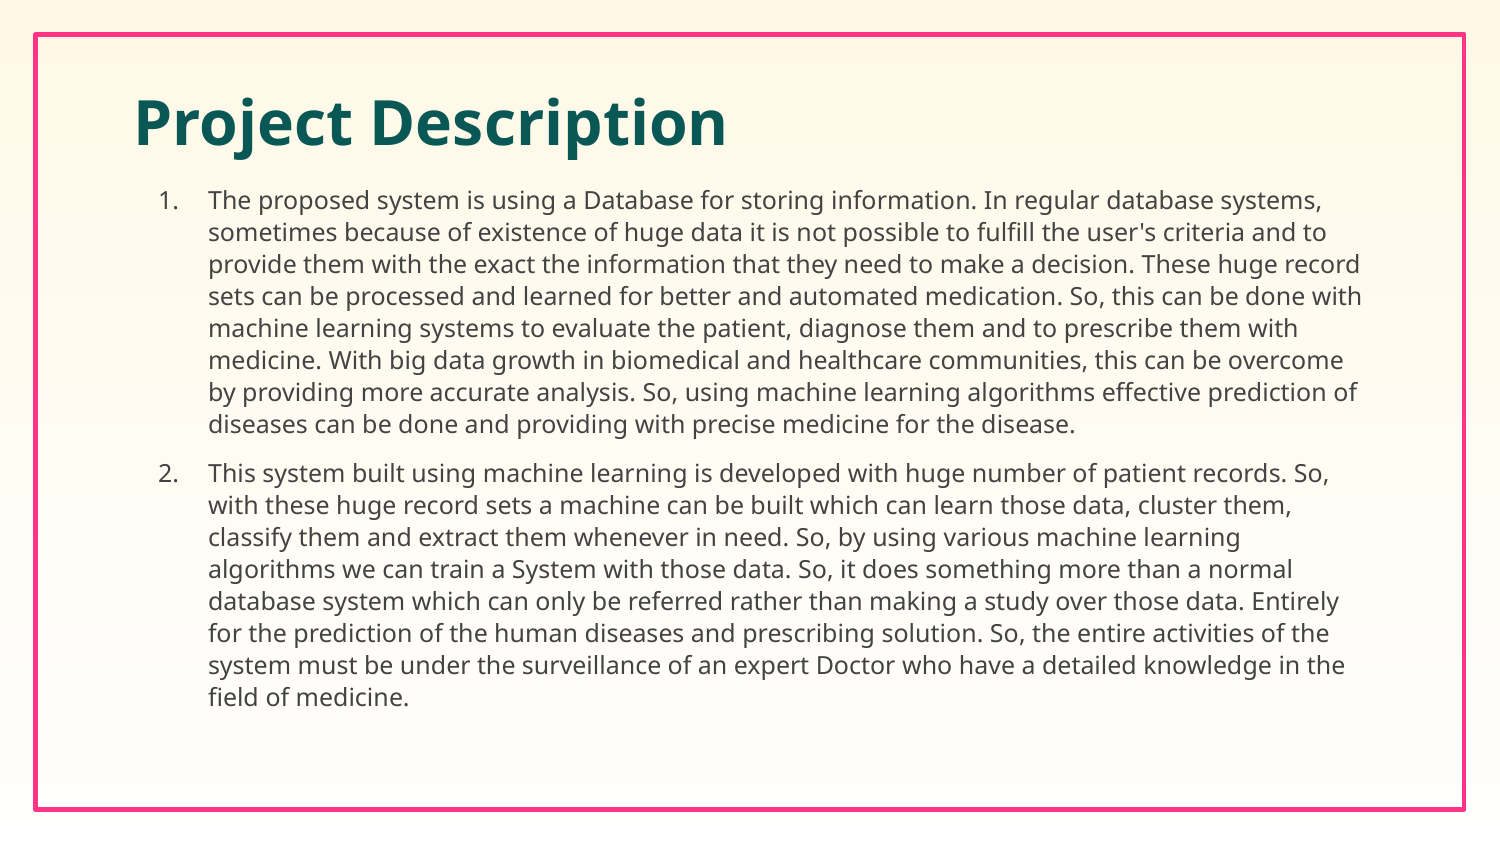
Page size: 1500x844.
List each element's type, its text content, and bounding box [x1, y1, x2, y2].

list The proposed system is using a Database for storing information. In regular database systems, sometimes because of existence of huge data it is not possible to fulfill the user's criteria and to provide them with the exact the information that they need to make a decision. These huge record sets can be processed and learned for better and automated medication. So, this can be done with machine learning systems to evaluate the patient, diagnose them and to prescribe them with medicine. With big data growth in biomedical and healthcare communities, this can be overcome by providing more accurate analysis. So, using machine learning algorithms effective prediction of diseases can be done and providing with precise medicine for the disease. This system built using machine learning is developed with huge number of patient records. So, with these huge record sets a machine can be built which can learn those data, cluster them, classify them and extract them whenever in need. So, by using various machine learning algorithms we can train a System with those data. So, it does something more than a normal database system which can only be referred rather than making a study over those data. Entirely for the prediction of the human diseases and prescribing solution. So, the entire activities of the system must be under the surveillance of an expert Doctor who have a detailed knowledge in the field of medicine. [118, 167, 1382, 756]
title Project Description [118, 72, 1382, 167]
